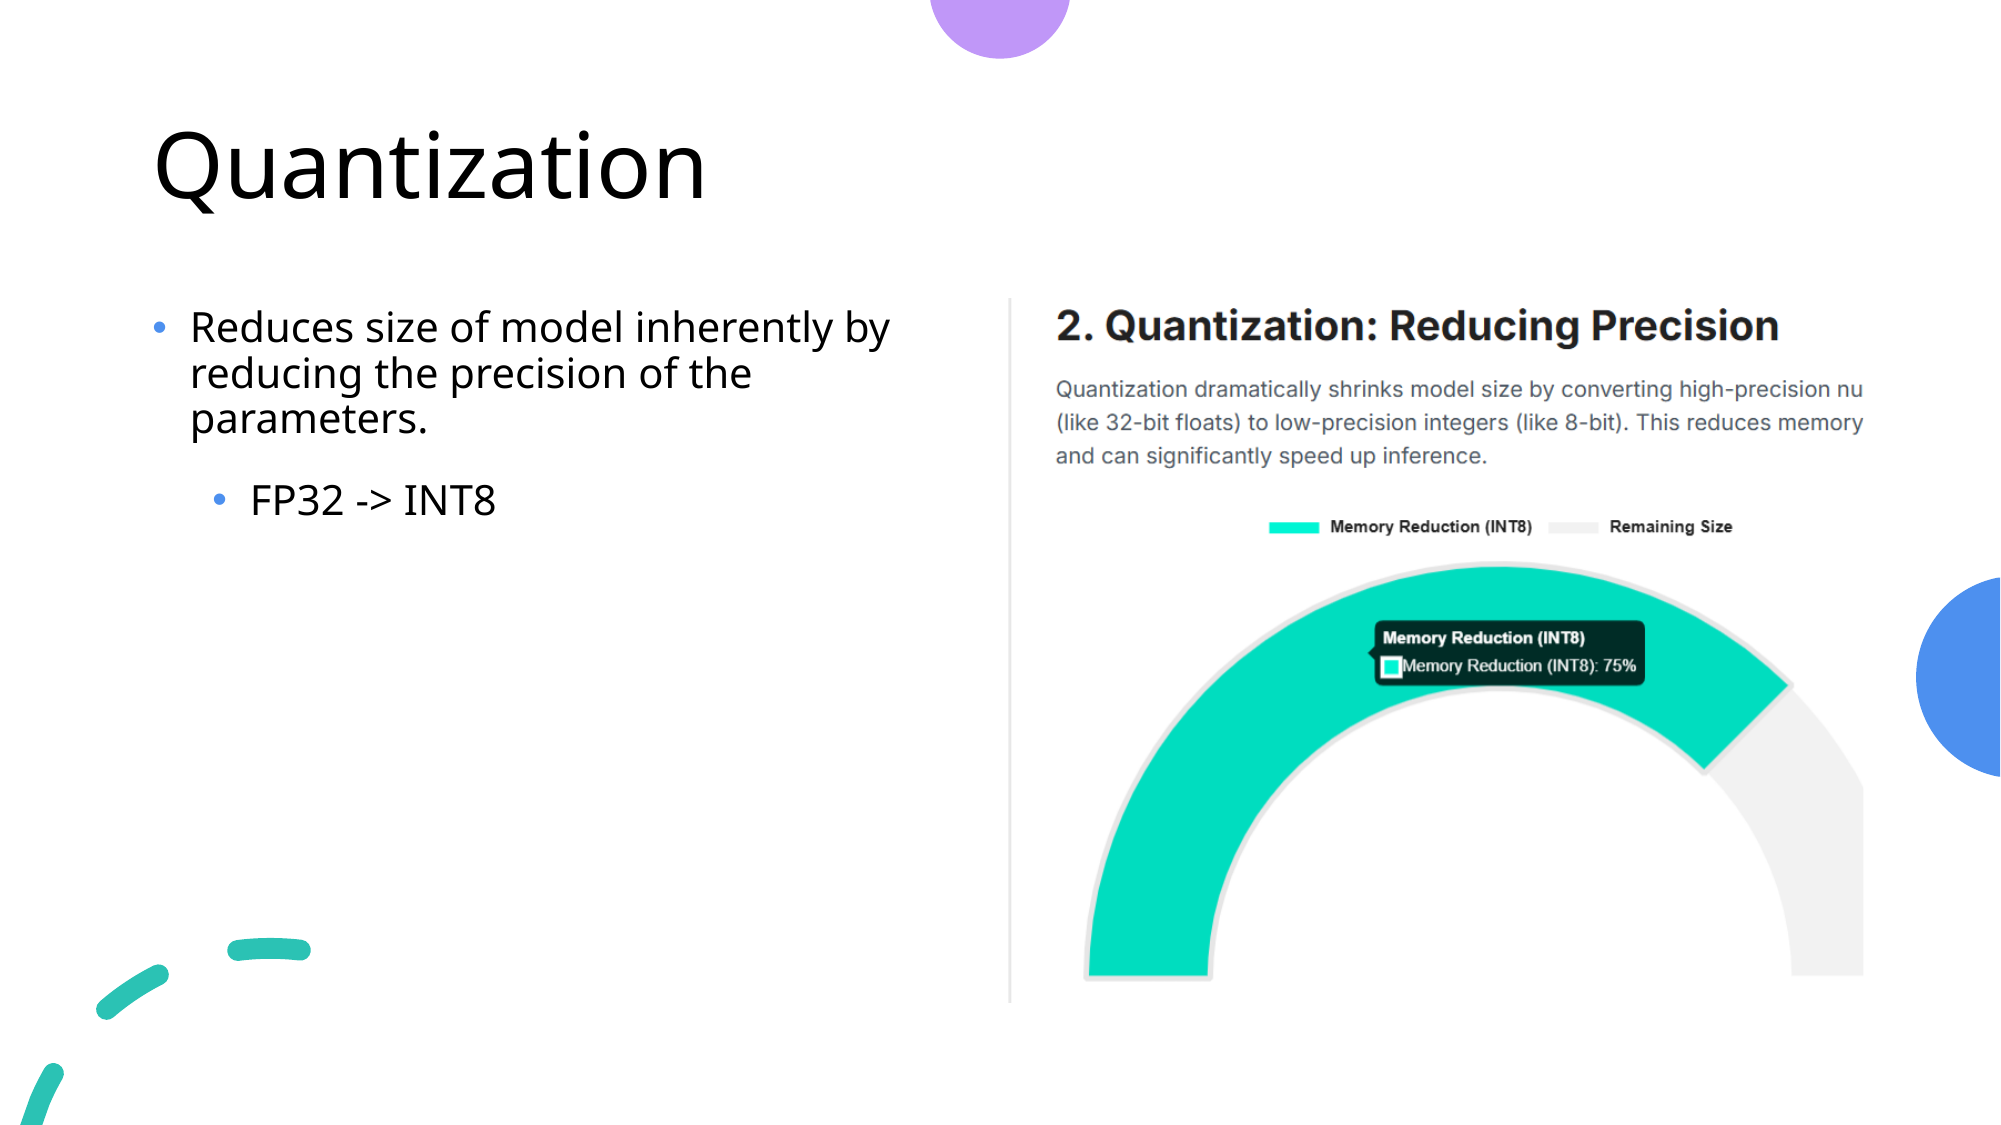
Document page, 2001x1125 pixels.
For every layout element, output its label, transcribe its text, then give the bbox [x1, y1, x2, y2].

picture [1007, 297, 1864, 1004]
list Reduces size of model inherently by reducing the precision of the parameters. FP32 -> INT8 [137, 299, 944, 1005]
title Quantization [137, 59, 1863, 278]
